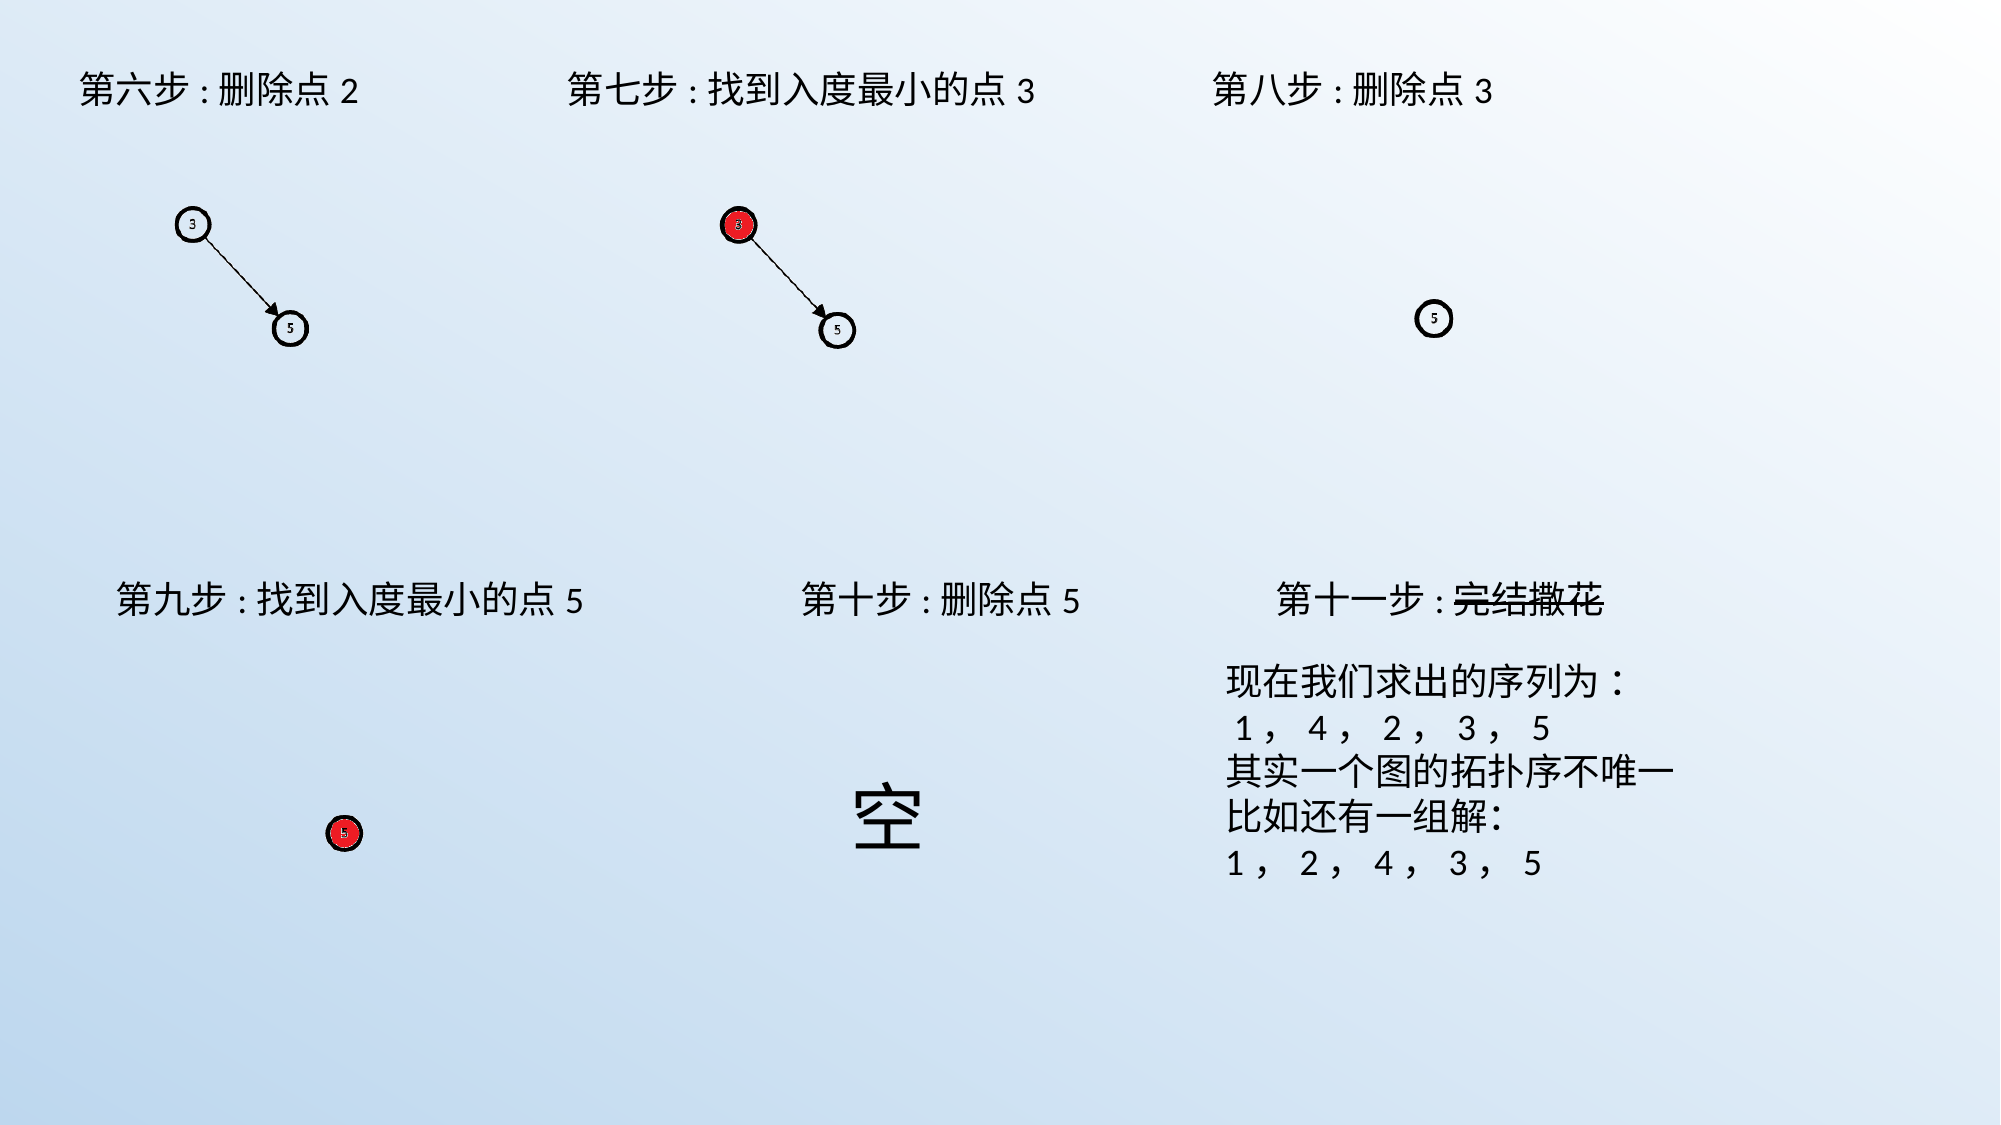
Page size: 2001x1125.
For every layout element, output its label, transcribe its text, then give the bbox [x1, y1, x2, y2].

text_box 空 [835, 763, 941, 868]
text_box 第十步:删除点5 [785, 568, 1096, 629]
text_box 现在我们求出的序列为 ： 1，4，2，3，5 其实一个图的拓扑序不唯一 比如还有一组解： 1，2，4，3，5 [1210, 650, 1691, 891]
text_box 第十一步:完结撒花 [1260, 568, 1619, 629]
picture [0, 0, 1663, 1049]
text_box 第九步:找到入度最小的点5 [566, 568, 599, 629]
